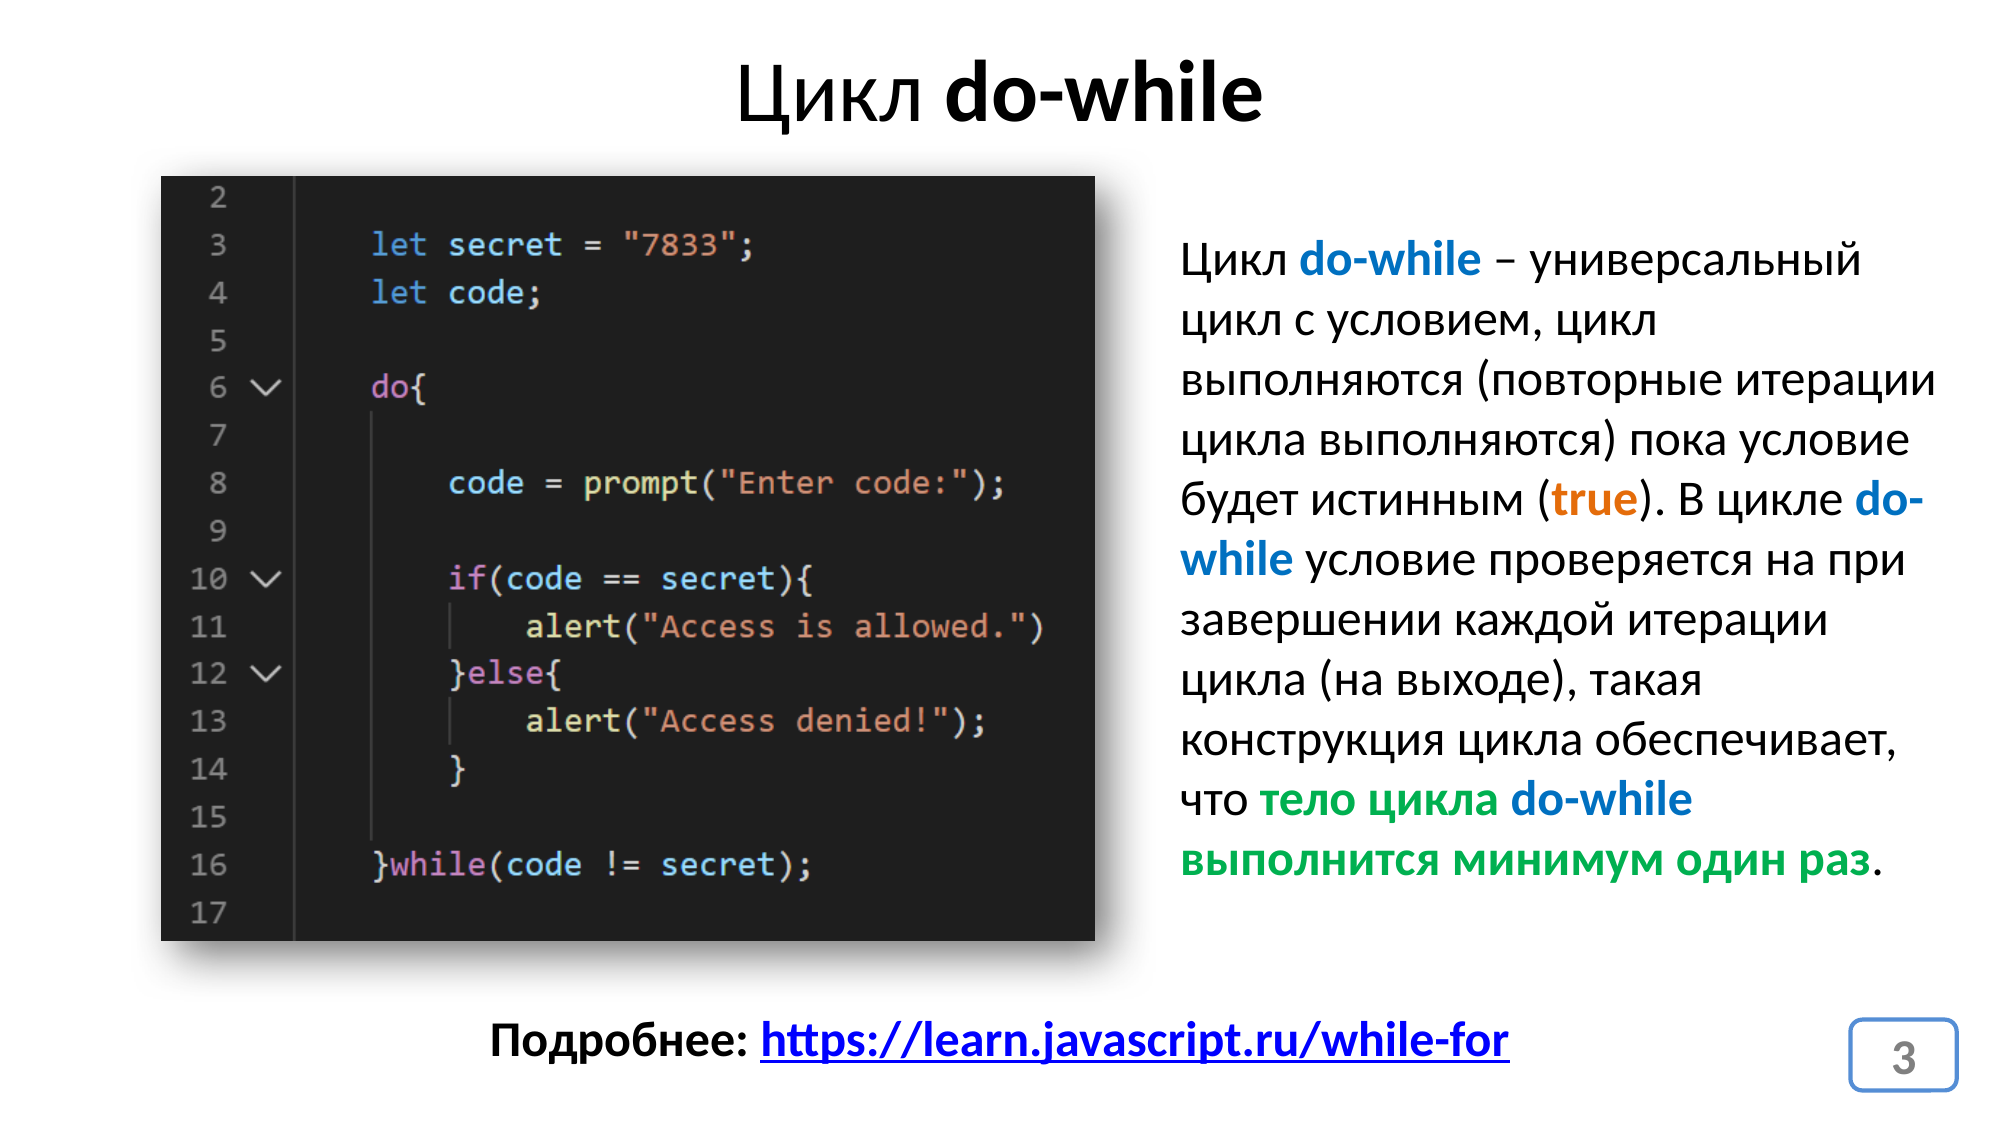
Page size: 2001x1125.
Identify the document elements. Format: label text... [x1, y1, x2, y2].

text_box 3 [1848, 1075, 1959, 1093]
picture [161, 175, 1095, 942]
title Цикл do-while [0, 23, 2000, 149]
text_box Цикл do-while – универсальный цикл с условием, цикл выполняются (повторные итерации цикла выполняются) пока условие будет истинным (true). В цикле do-while условие проверяется на при завершении каждой итерации цикла (на выходе), такая конструкция цикла обеспечивает, что тело цикла do-while выполнится минимум один раз. [1165, 217, 1957, 893]
text_box Подробнее: https://learn.javascript.ru/while-for [0, 999, 2000, 1075]
